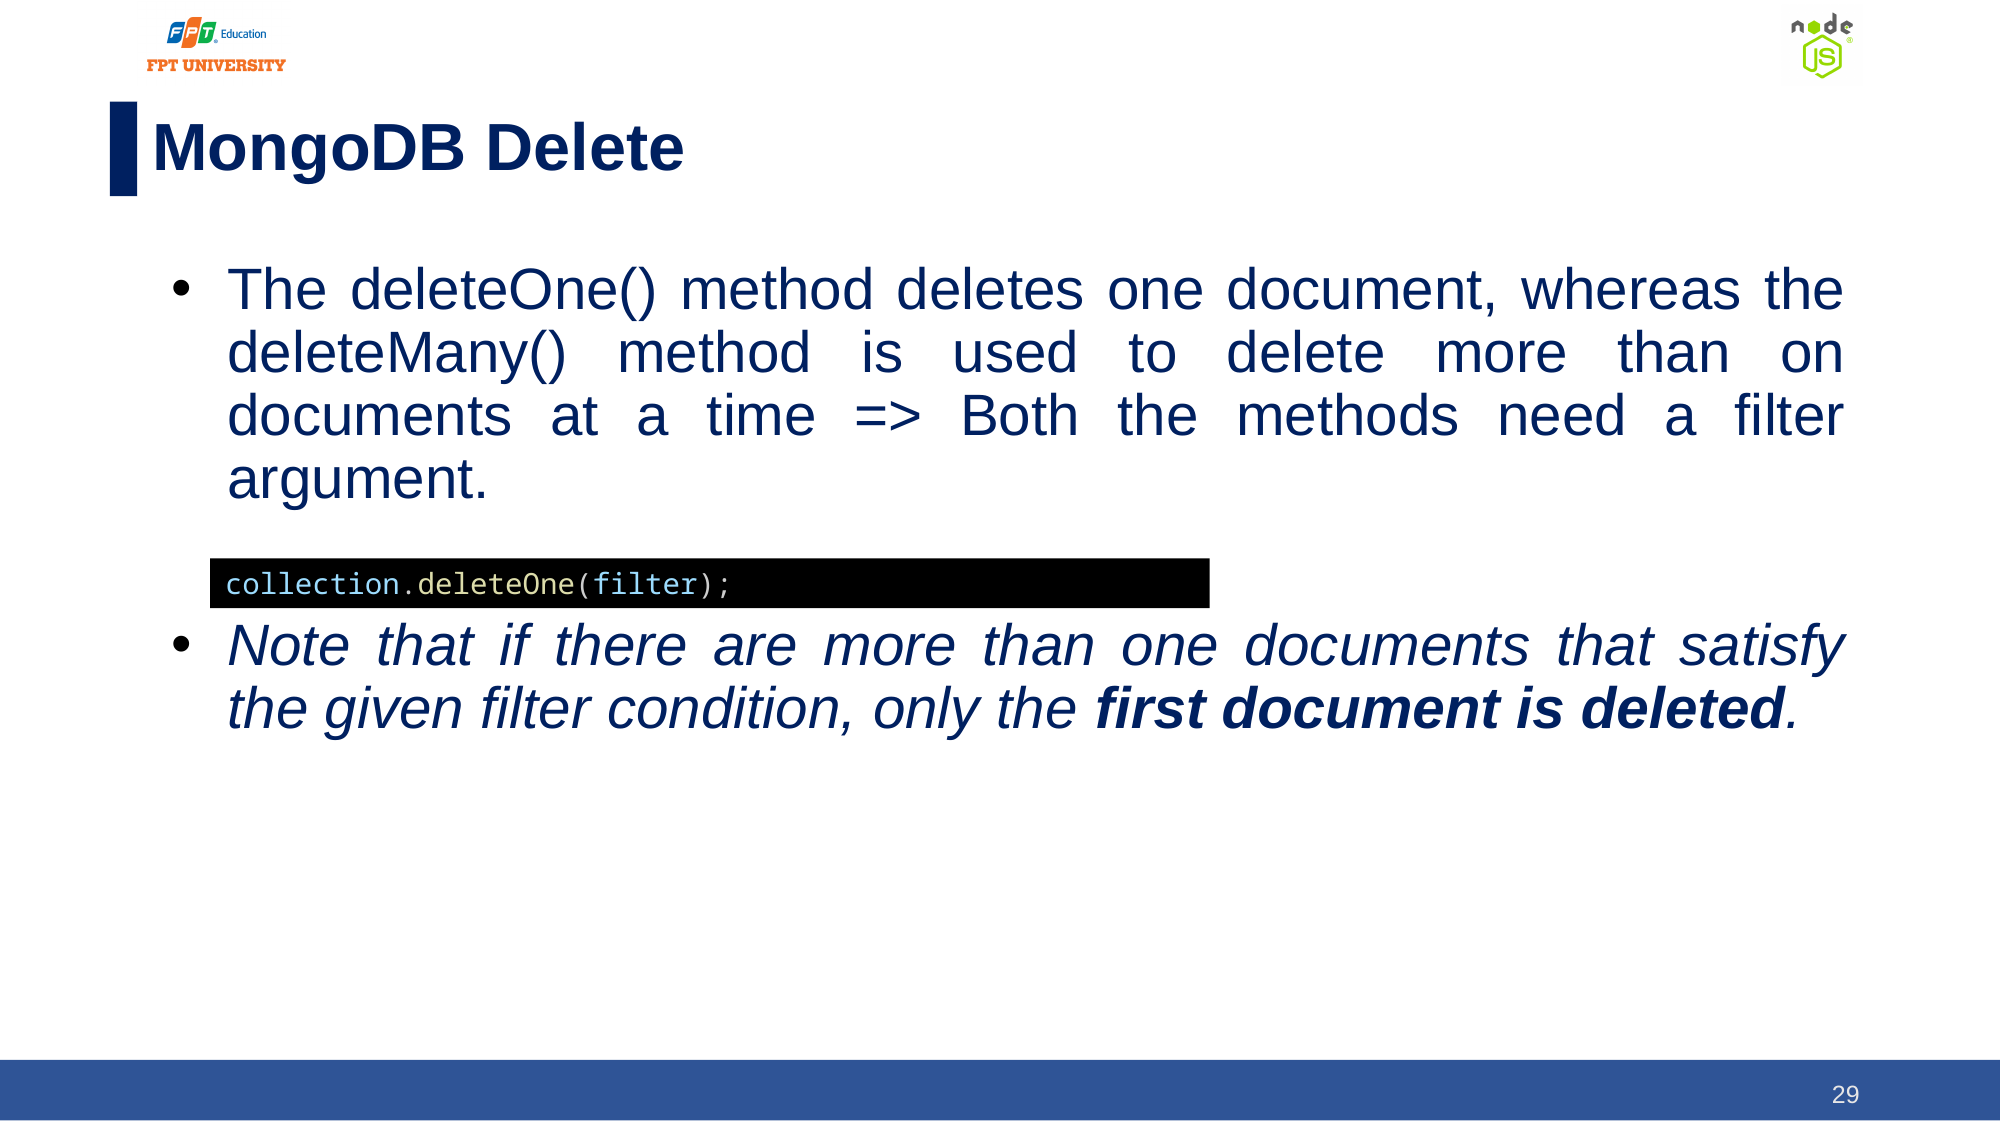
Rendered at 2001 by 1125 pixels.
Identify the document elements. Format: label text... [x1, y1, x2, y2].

slide_number ‹#› [1424, 1063, 1875, 1123]
text_box collection.deleteOne(filter); [210, 558, 1210, 609]
picture [1781, 4, 1863, 86]
picture [137, 1, 291, 86]
list The deleteOne() method deletes one document, whereas the deleteMany() method is used to delete more than on documents at a time => Both the methods need a filter argument. Note that if there are more than one documents that satisfy the given filter condition, only the first document is deleted. [137, 251, 1863, 966]
title MongoDB Delete [137, 101, 1650, 197]
